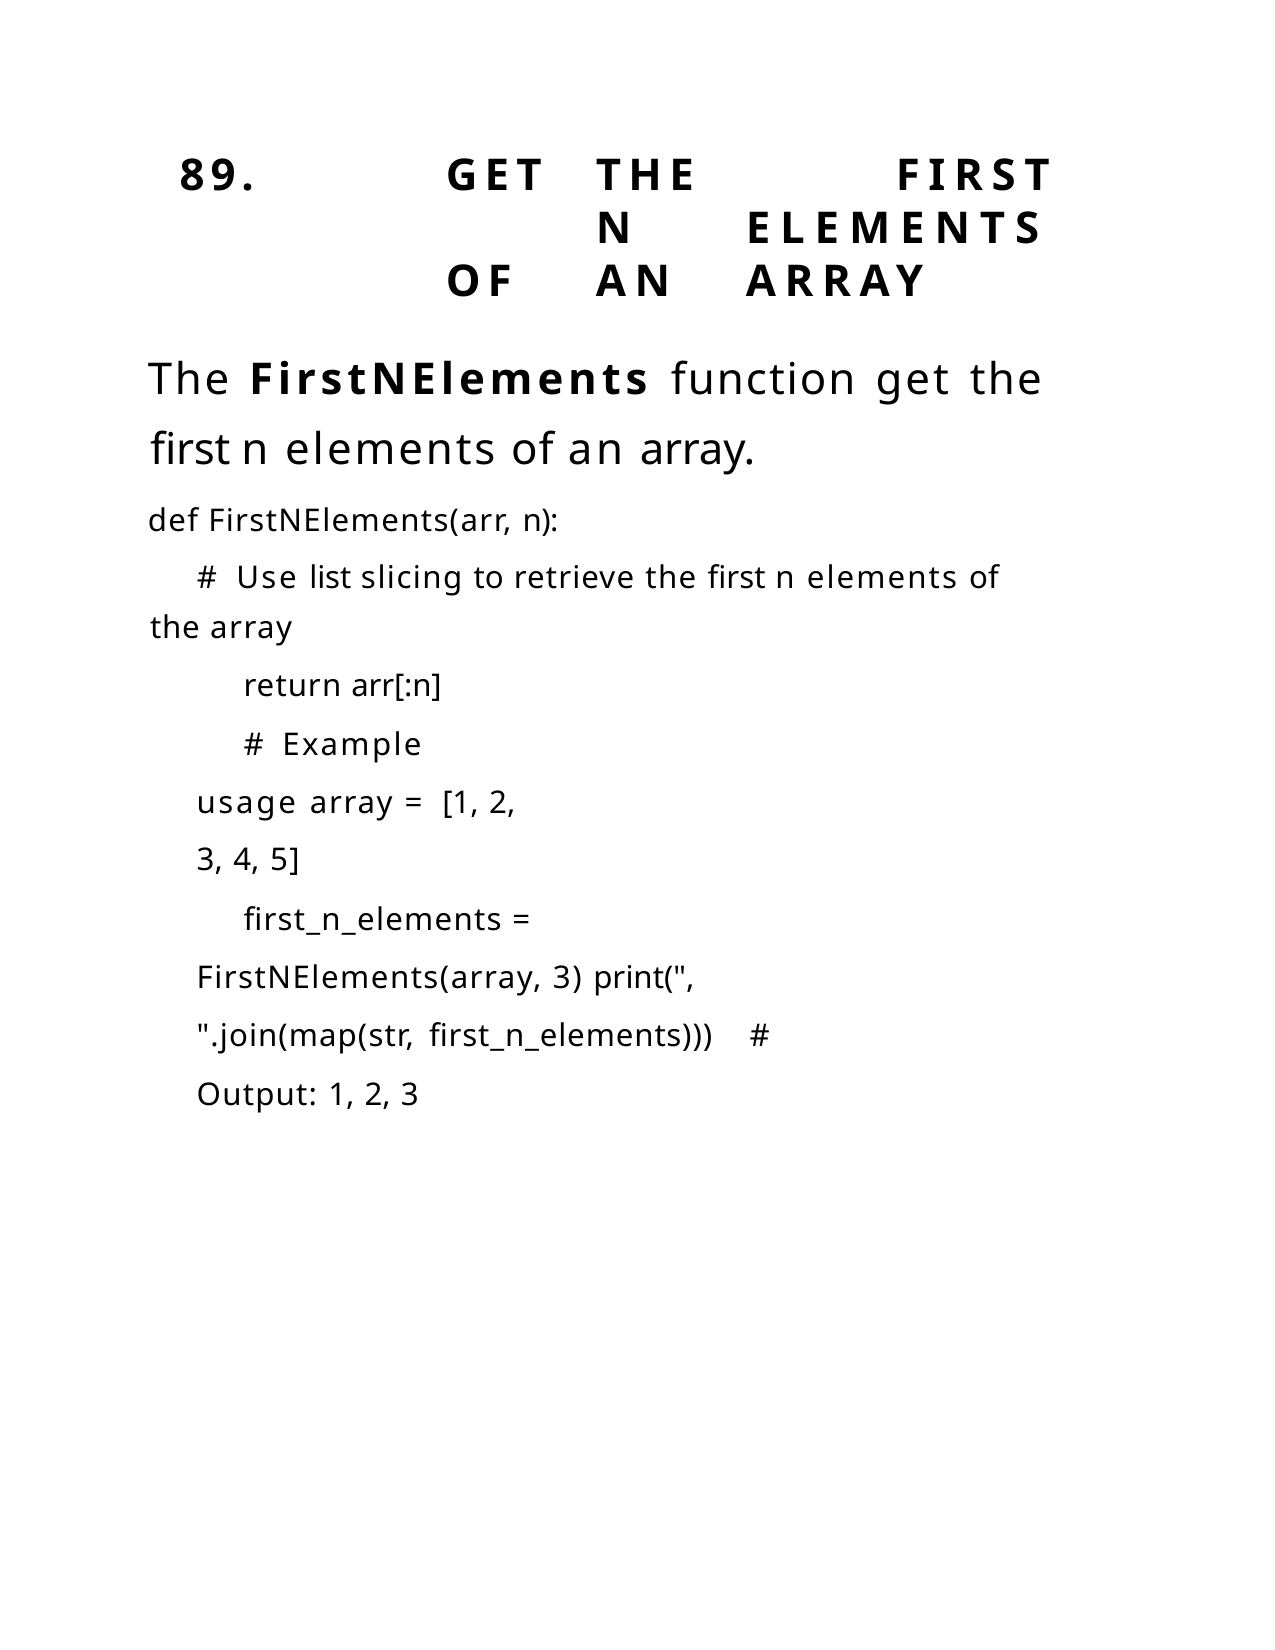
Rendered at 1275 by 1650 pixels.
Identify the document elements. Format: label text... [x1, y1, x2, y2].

text_box 89. GET THE FIRST N ELEMENTS OF AN ARRAY The FirstNElements function get the first n elements of an array. def FirstNElements(arr, n): # Use list slicing to retrieve the first n elements of the array return arr[:n] # Example usage array = [1, 2, 3, 4, 5] first_n_elements = FirstNElements(array, 3) print(", ".join(map(str, first_n_elements))) # Output: 1, 2, 3 [147, 144, 1127, 1112]
